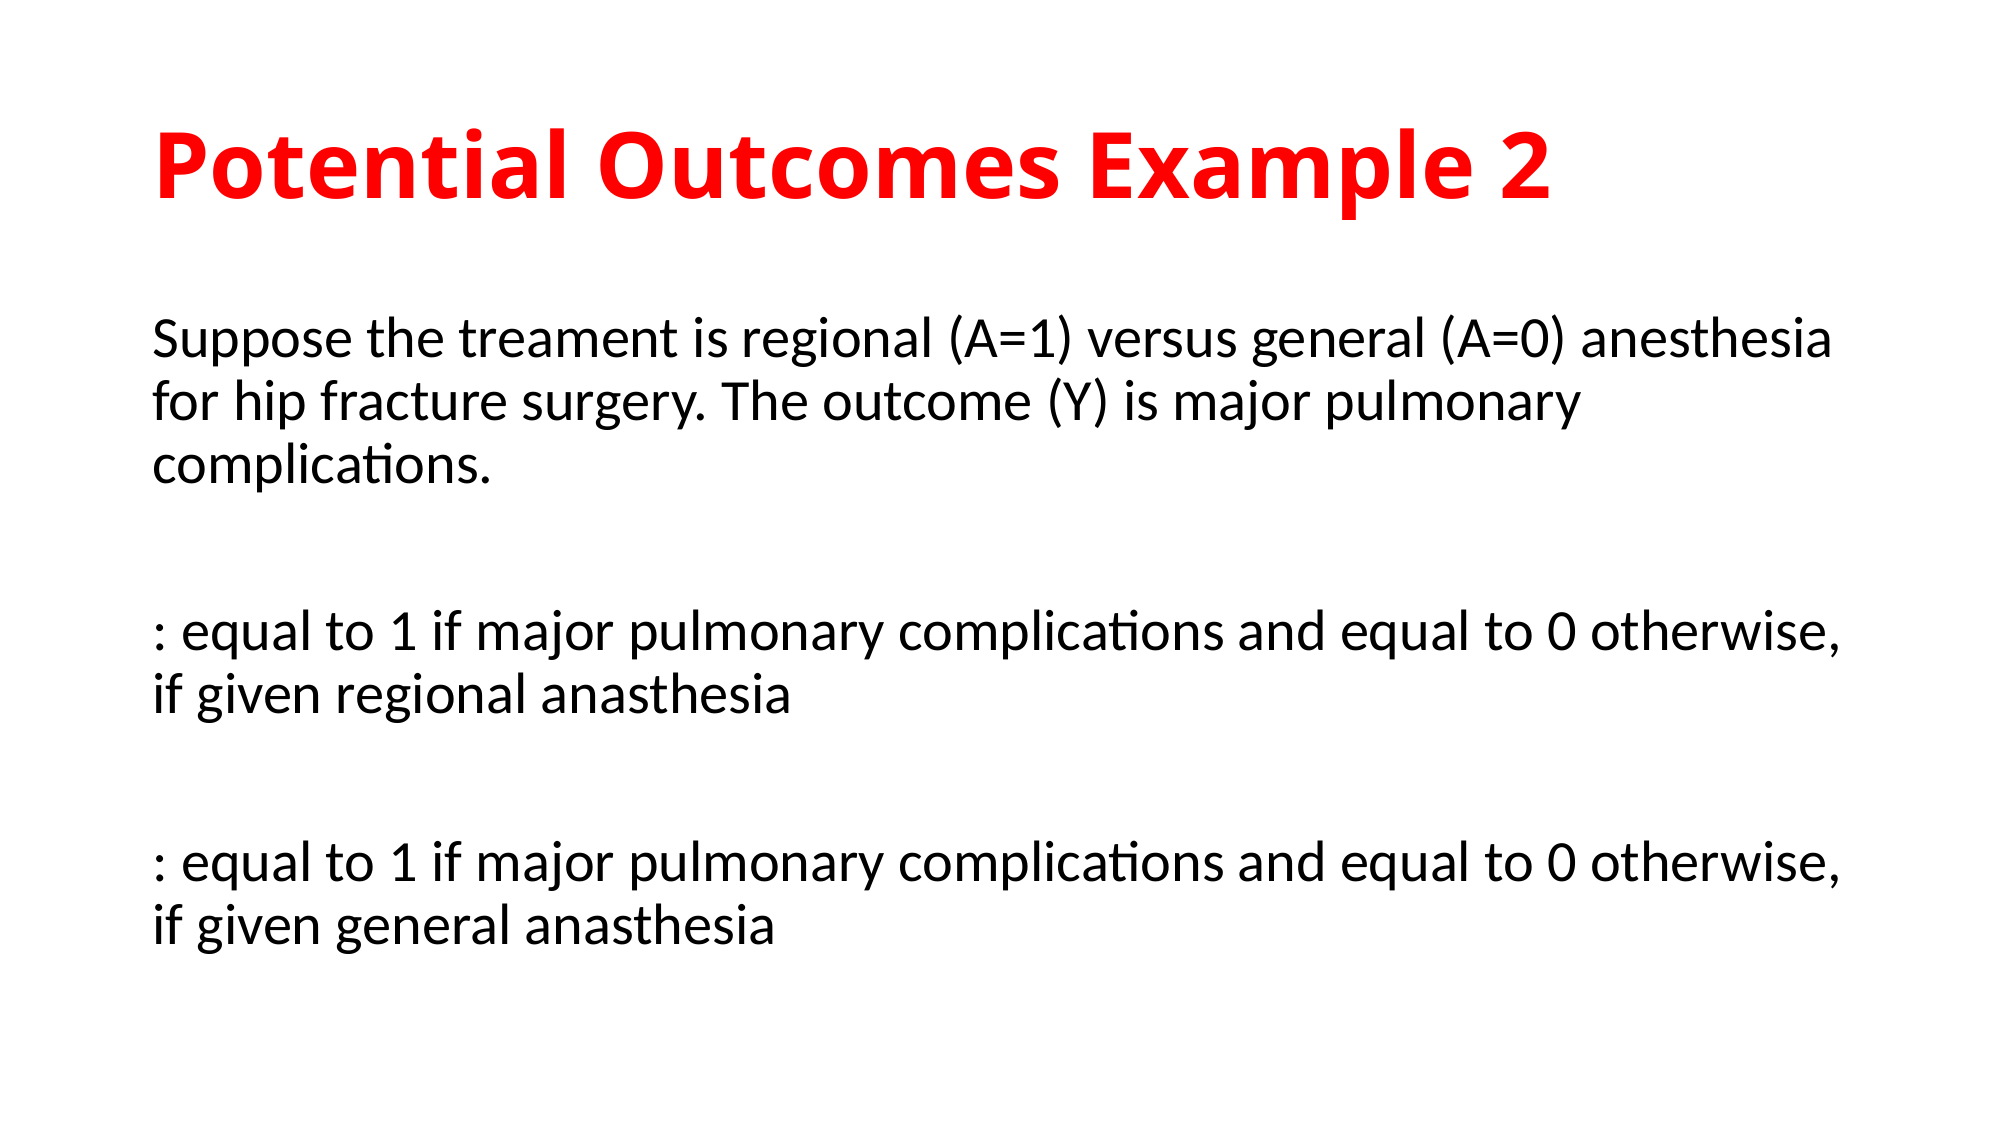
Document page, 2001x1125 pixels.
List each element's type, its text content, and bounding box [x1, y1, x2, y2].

title Potential Outcomes Example 2 [137, 59, 1863, 278]
